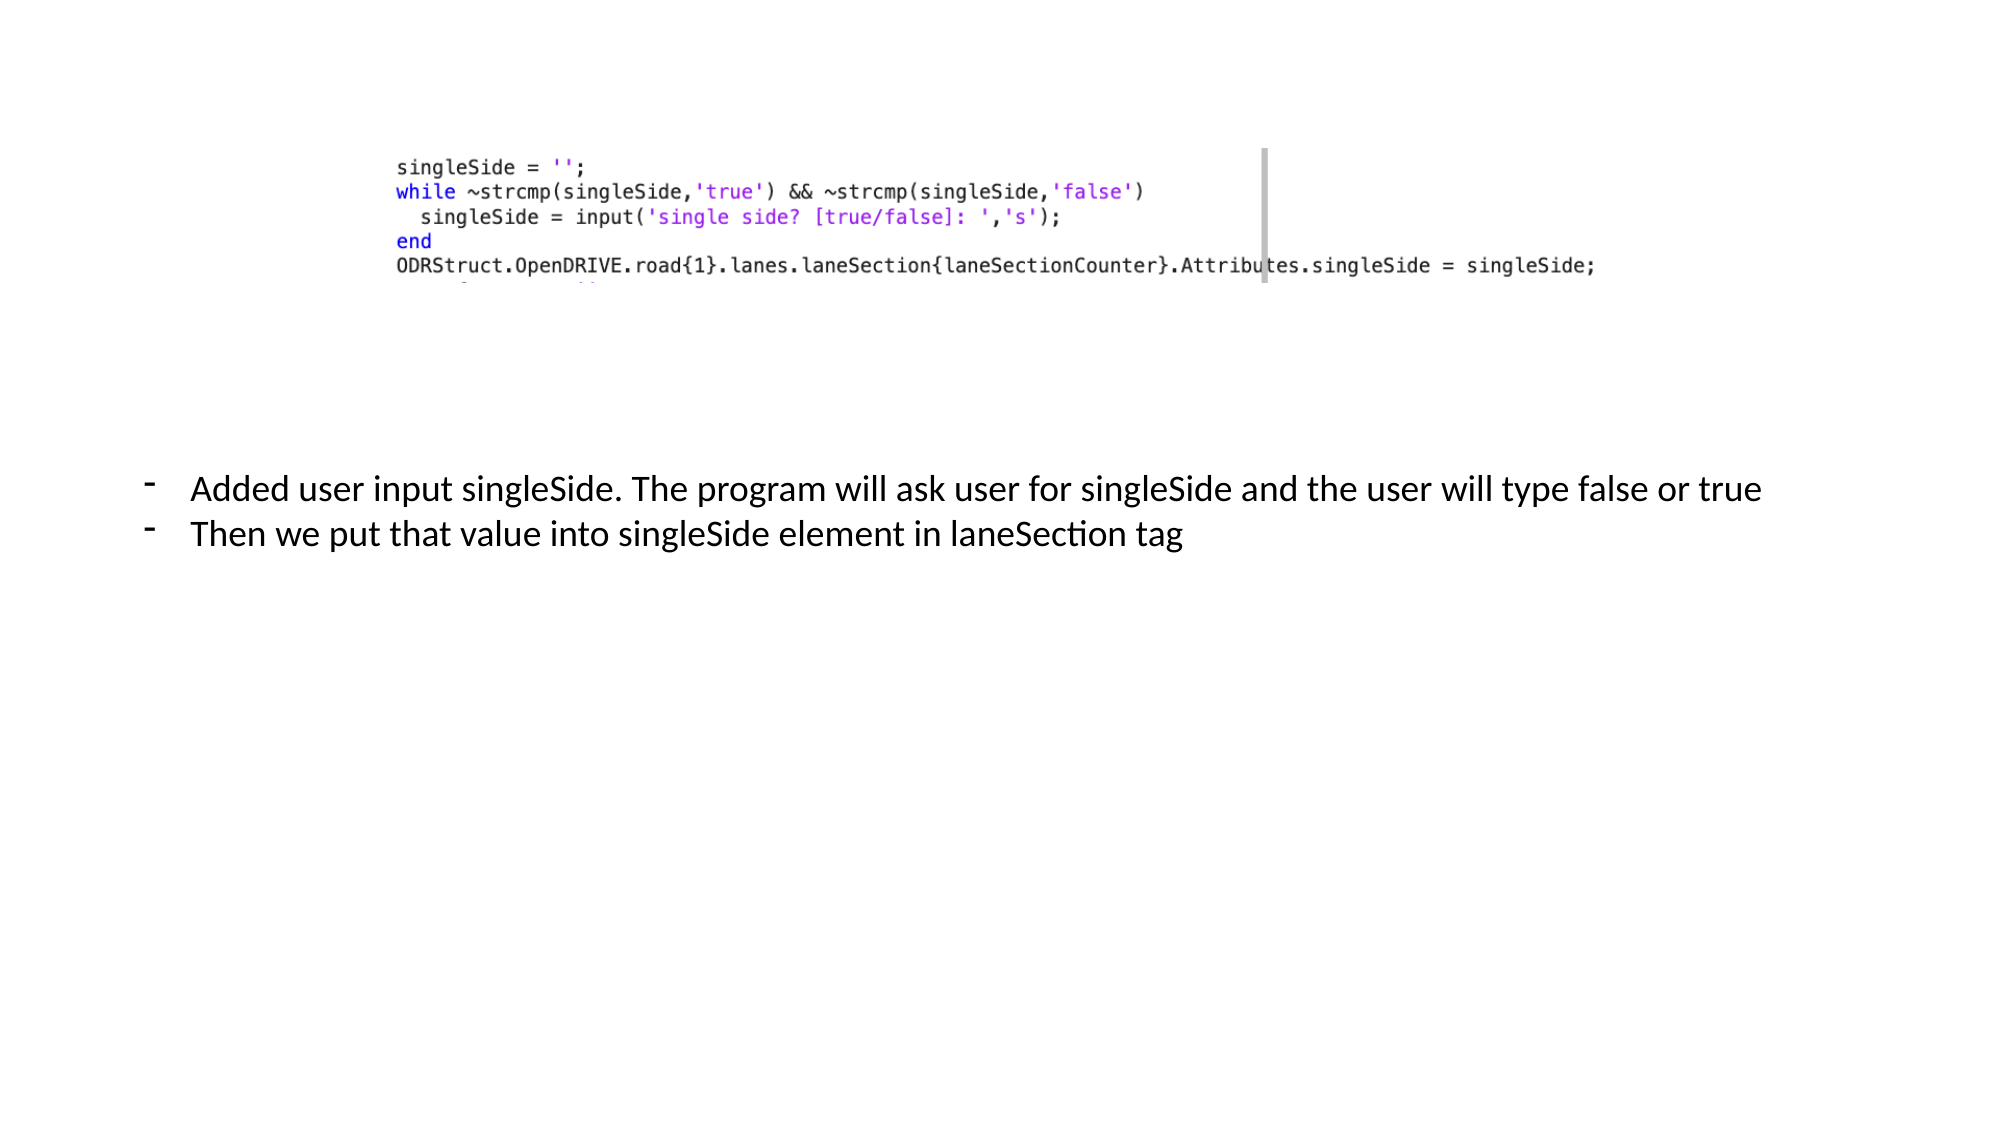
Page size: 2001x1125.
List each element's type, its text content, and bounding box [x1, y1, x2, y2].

text_box Added user input singleSide. The program will ask user for singleSide and the user will type false or true Then we put that value into singleSide element in laneSection tag [128, 456, 1780, 562]
picture [381, 148, 1619, 283]
